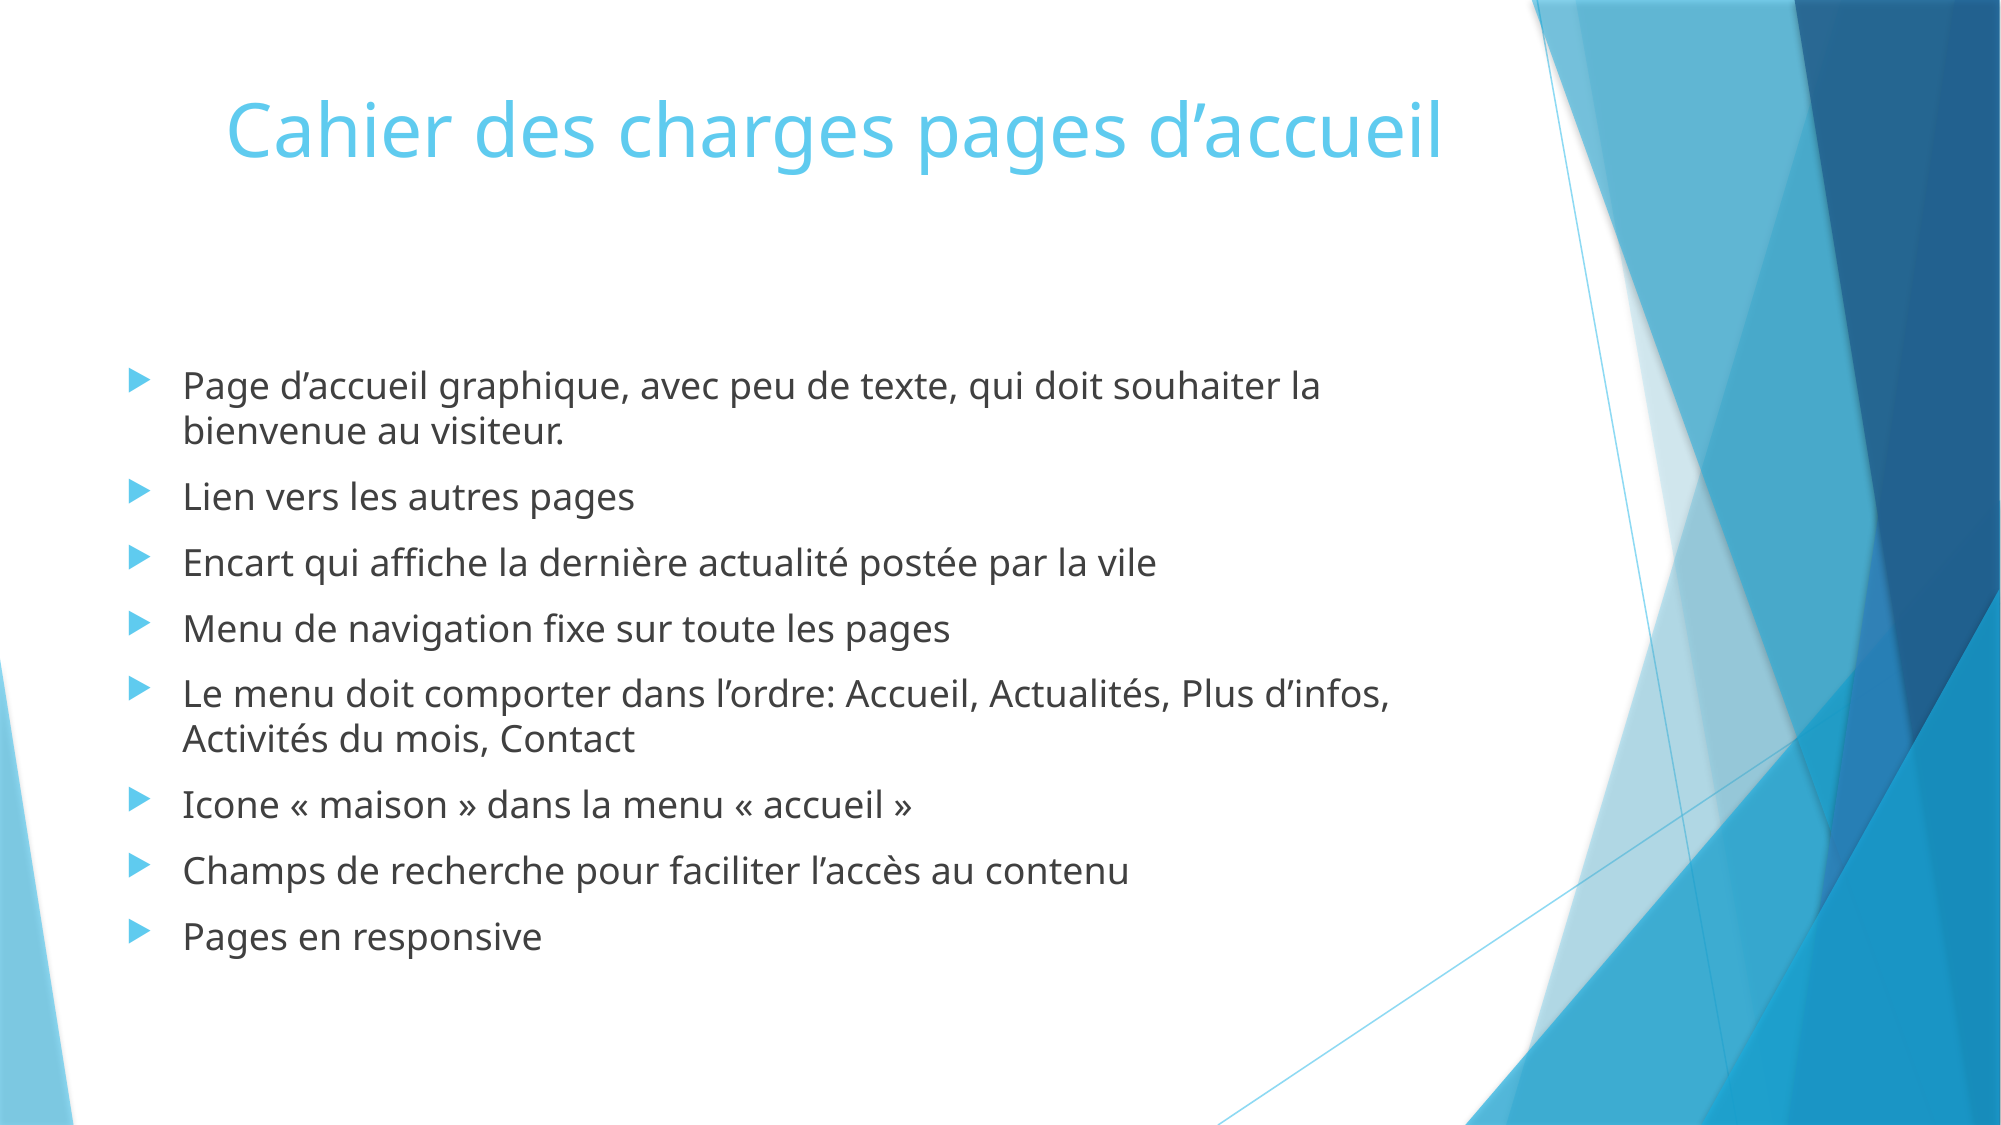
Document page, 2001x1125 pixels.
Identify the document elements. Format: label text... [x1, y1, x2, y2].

title Cahier des charges pages d’accueil [210, 75, 1621, 293]
list Page d’accueil graphique, avec peu de texte, qui doit souhaiter la bienvenue au visiteur. Lien vers les autres pages Encart qui affiche la dernière actualité postée par la vile Menu de navigation fixe sur toute les pages Le menu doit comporter dans l’ordre: Accueil, Actualités, Plus d’infos, Activités du mois, Contact Icone « maison » dans la menu « accueil » Champs de recherche pour faciliter l’accès au contenu Pages en responsive [111, 354, 1522, 992]
